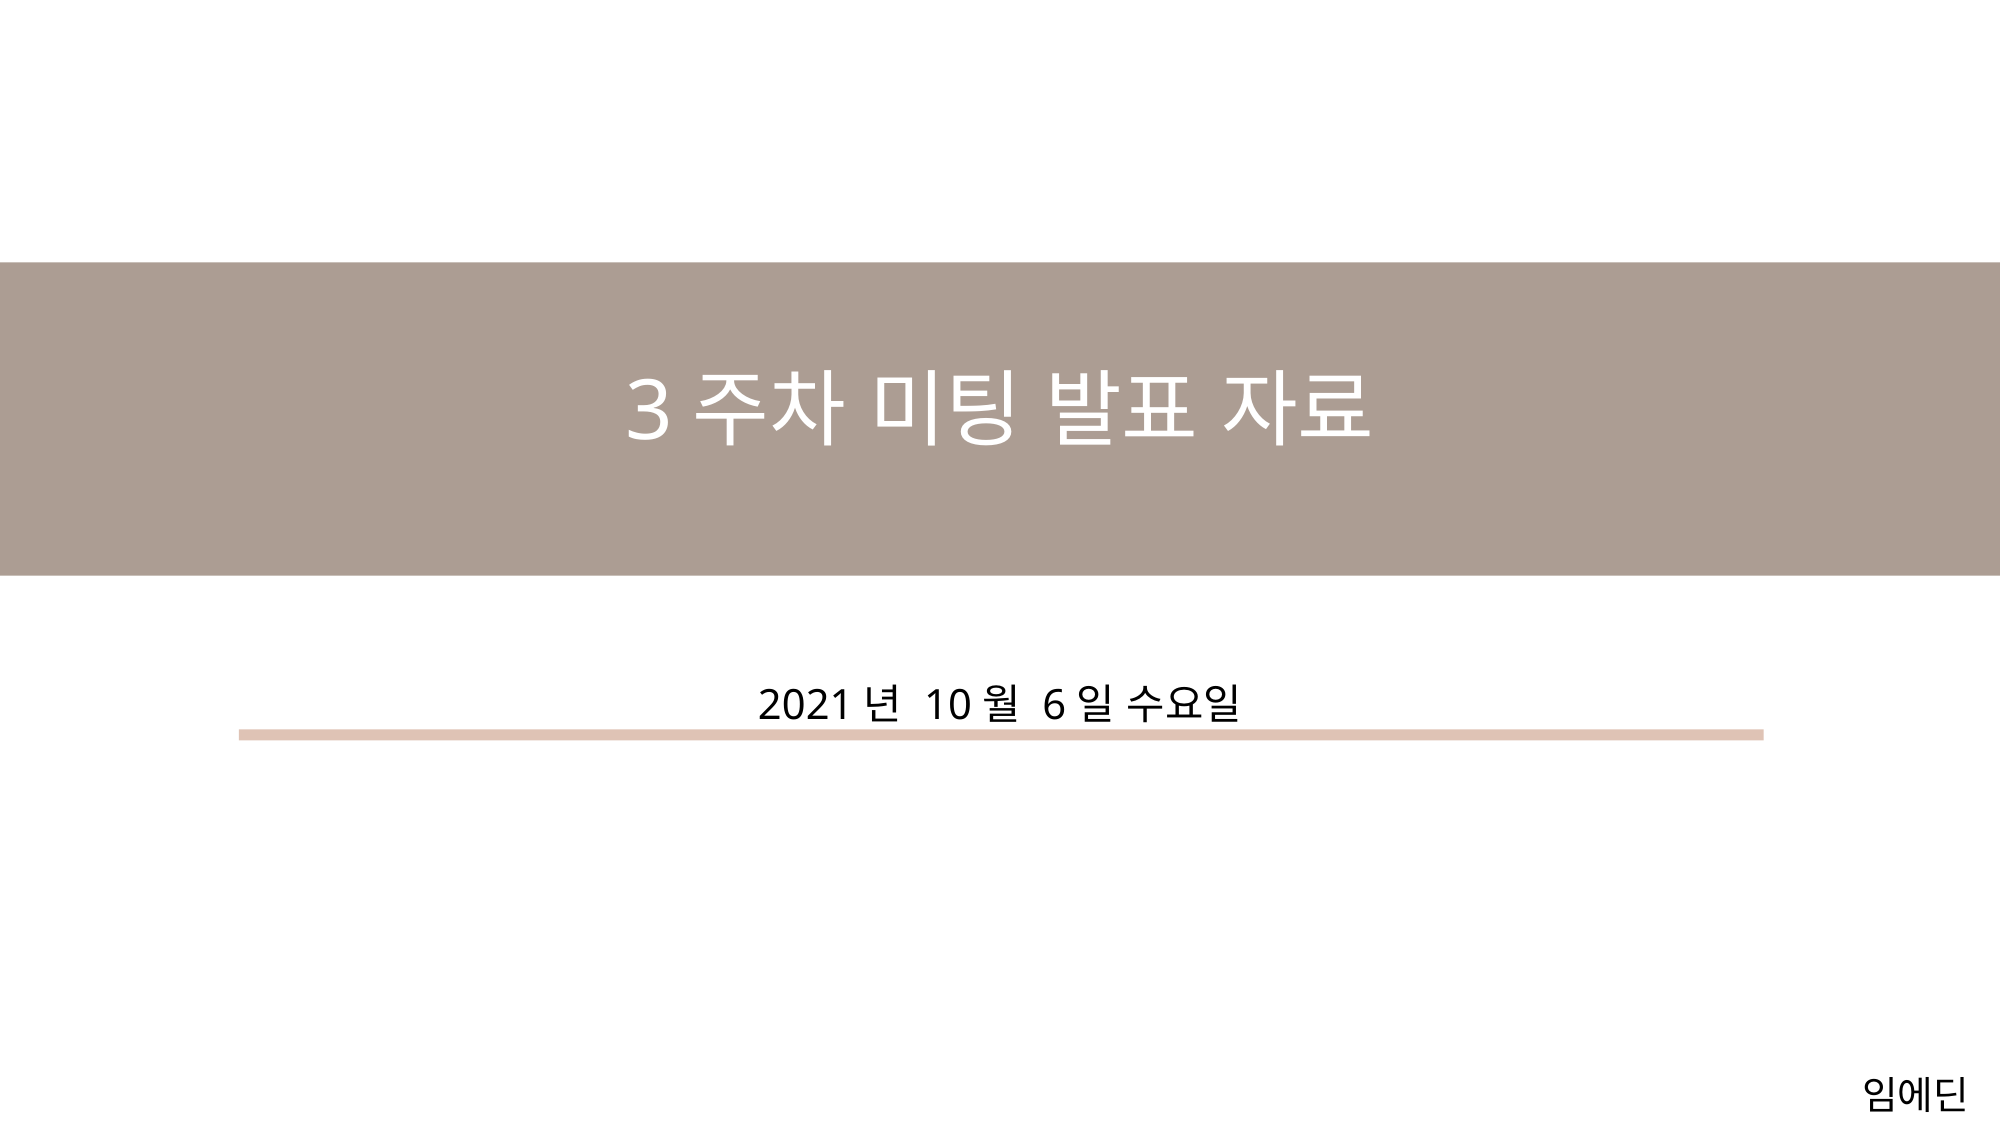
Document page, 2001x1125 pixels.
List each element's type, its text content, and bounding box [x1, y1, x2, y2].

title 3주차 미팅 발표 자료 [249, 205, 1750, 565]
subtitle 2021년 10월 6일 수요일 [160, 676, 1840, 948]
text_box [238, 728, 1765, 741]
text_box 임에딘 [1785, 1068, 2000, 1125]
text_box [0, 261, 2000, 577]
